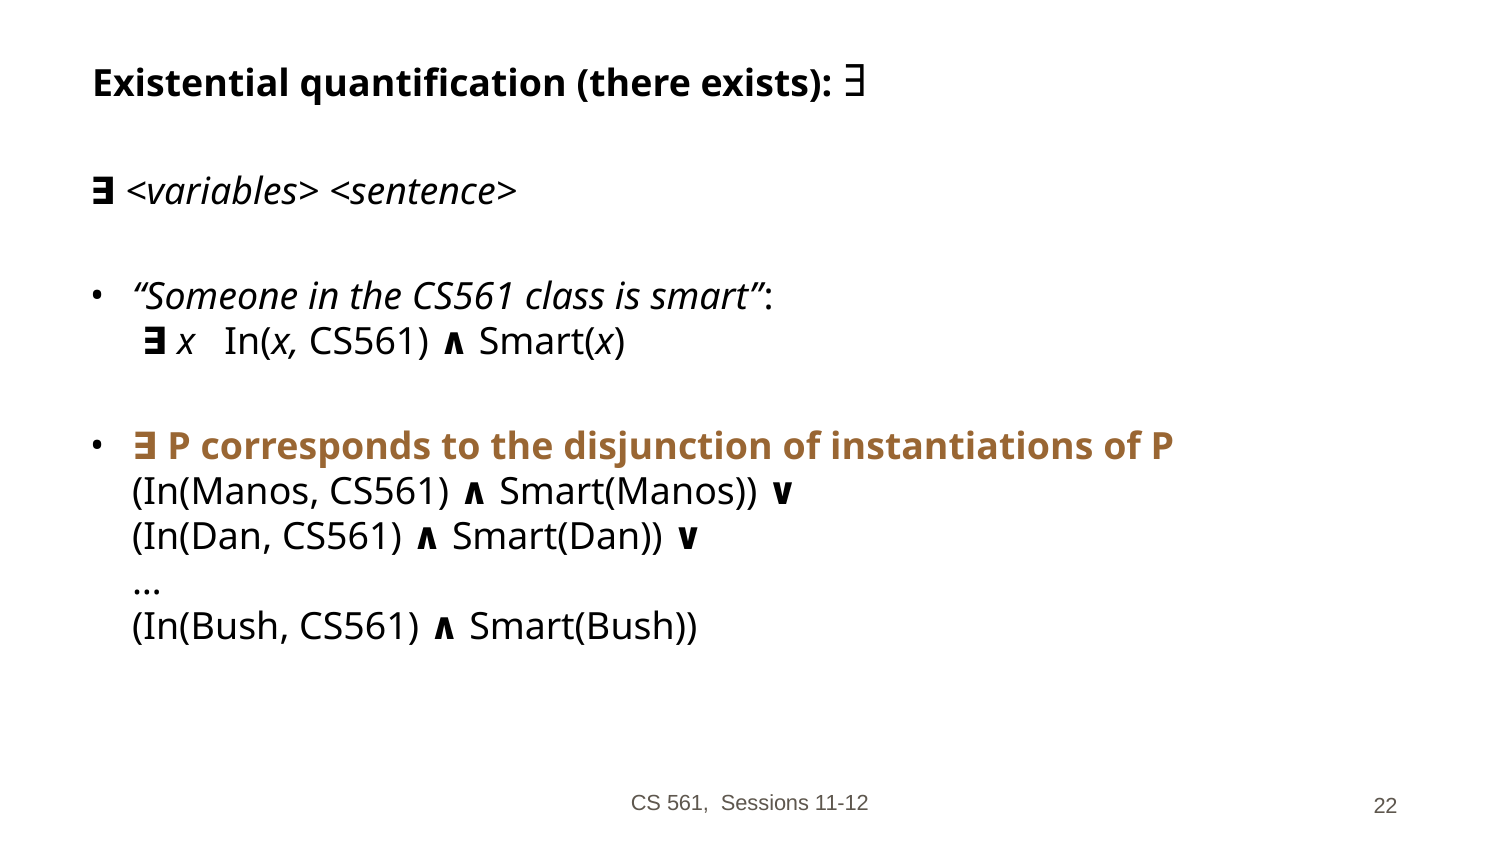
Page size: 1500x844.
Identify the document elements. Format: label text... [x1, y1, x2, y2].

list ∃ <variables> <sentence> “Someone in the CS561 class is smart”: ∃ x In(x, CS561) ∧ Smart(x) ∃ P corresponds to the disjunction of instantiations of P (In(Manos, CS561) ∧ Smart(Manos)) ∨ (In(Dan, CS561) ∧ Smart(Dan)) ∨ … (In(Bush, CS561) ∧ Smart(Bush)) [75, 159, 1417, 746]
slide_number 22 [1100, 768, 1413, 826]
footer CS 561, Sessions 11-12 [512, 766, 988, 823]
title Existential quantification (there exists): ∃ [77, 28, 1415, 113]
